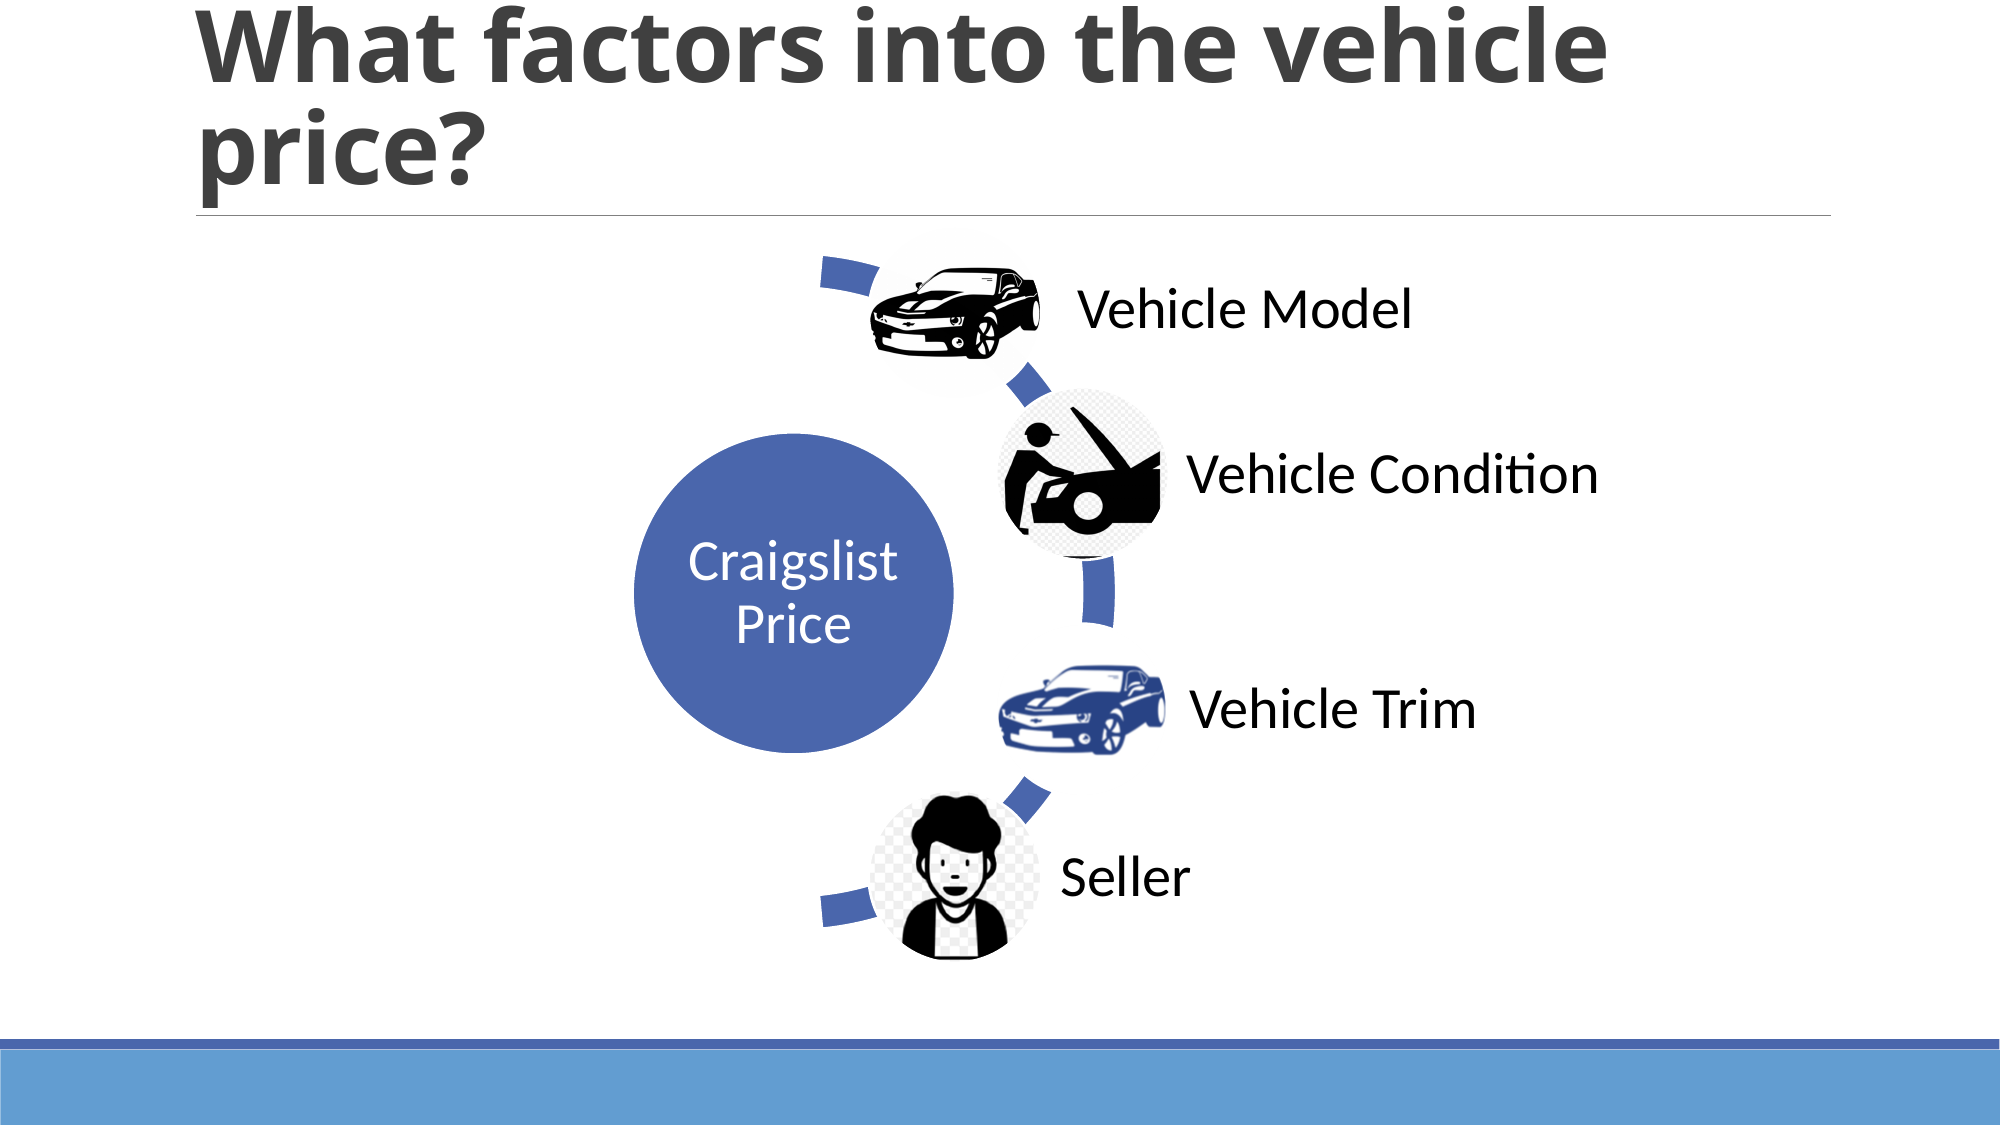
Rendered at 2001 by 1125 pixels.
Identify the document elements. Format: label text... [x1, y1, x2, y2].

title What factors into the vehicle price? [180, 47, 1830, 213]
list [179, 225, 1831, 964]
